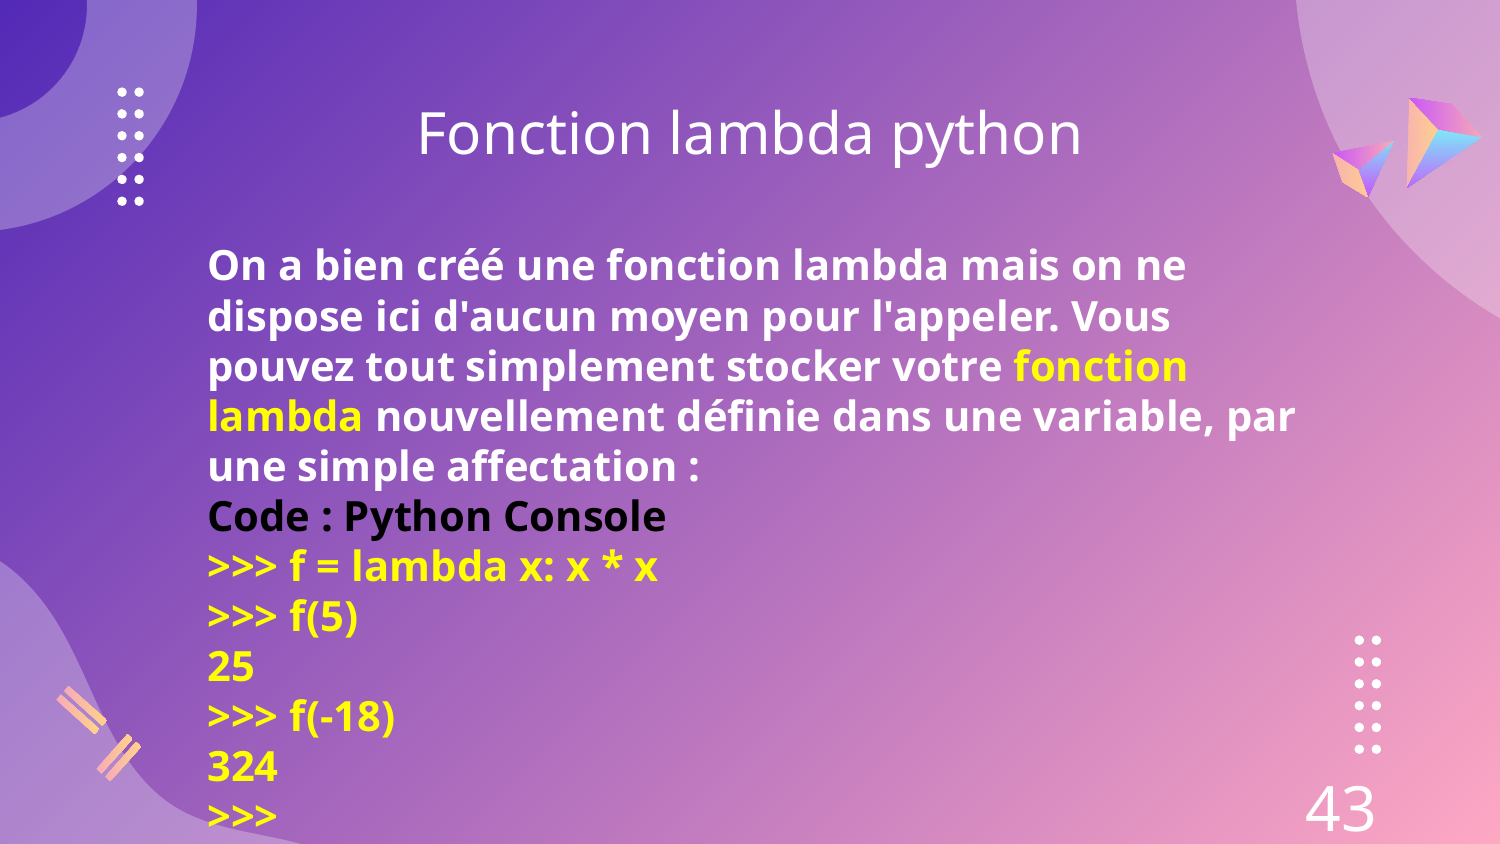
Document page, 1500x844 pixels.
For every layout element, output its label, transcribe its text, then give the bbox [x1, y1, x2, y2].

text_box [116, 87, 146, 207]
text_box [1333, 126, 1386, 190]
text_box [55, 685, 108, 735]
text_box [1402, 102, 1480, 193]
text_box On a bien créé une fonction lambda mais on ne dispose ici d'aucun moyen pour l'appeler. Vous pouvez tout simplement stocker votre fonction lambda nouvellement définie dans une variable, par une simple affectation : Code : Python Console >>> f = lambda x: x * x >>> f(5) 25 >>> f(-18) 324 >>> [192, 231, 1332, 844]
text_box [1354, 635, 1383, 755]
title Fonction lambda python [149, 91, 1382, 171]
text_box 43 [1290, 777, 1426, 835]
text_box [96, 733, 142, 782]
